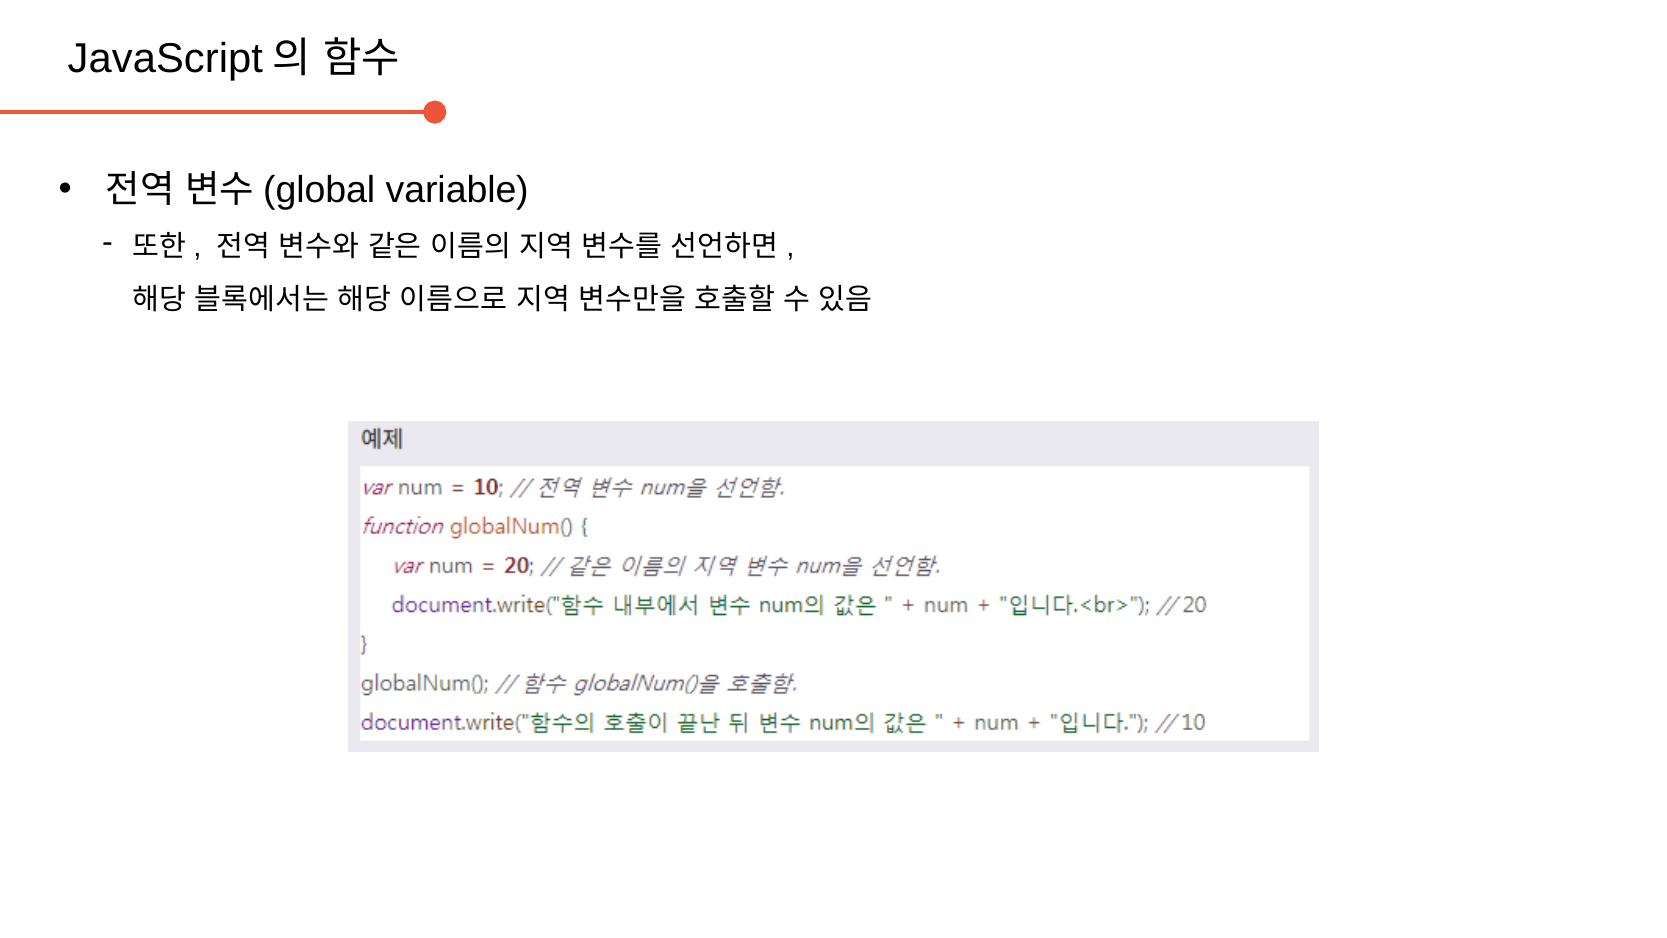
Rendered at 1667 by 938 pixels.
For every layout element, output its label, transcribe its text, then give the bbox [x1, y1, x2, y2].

picture [348, 421, 1319, 752]
text_box 전역 변수(global variable) 또한, 전역 변수와 같은 이름의 지역 변수를 선언하면, 해당 블록에서는 해당 이름으로 지역 변수만을 호출할 수 있음 [43, 135, 1616, 323]
text_box JavaScript의 함수 [52, 23, 964, 88]
